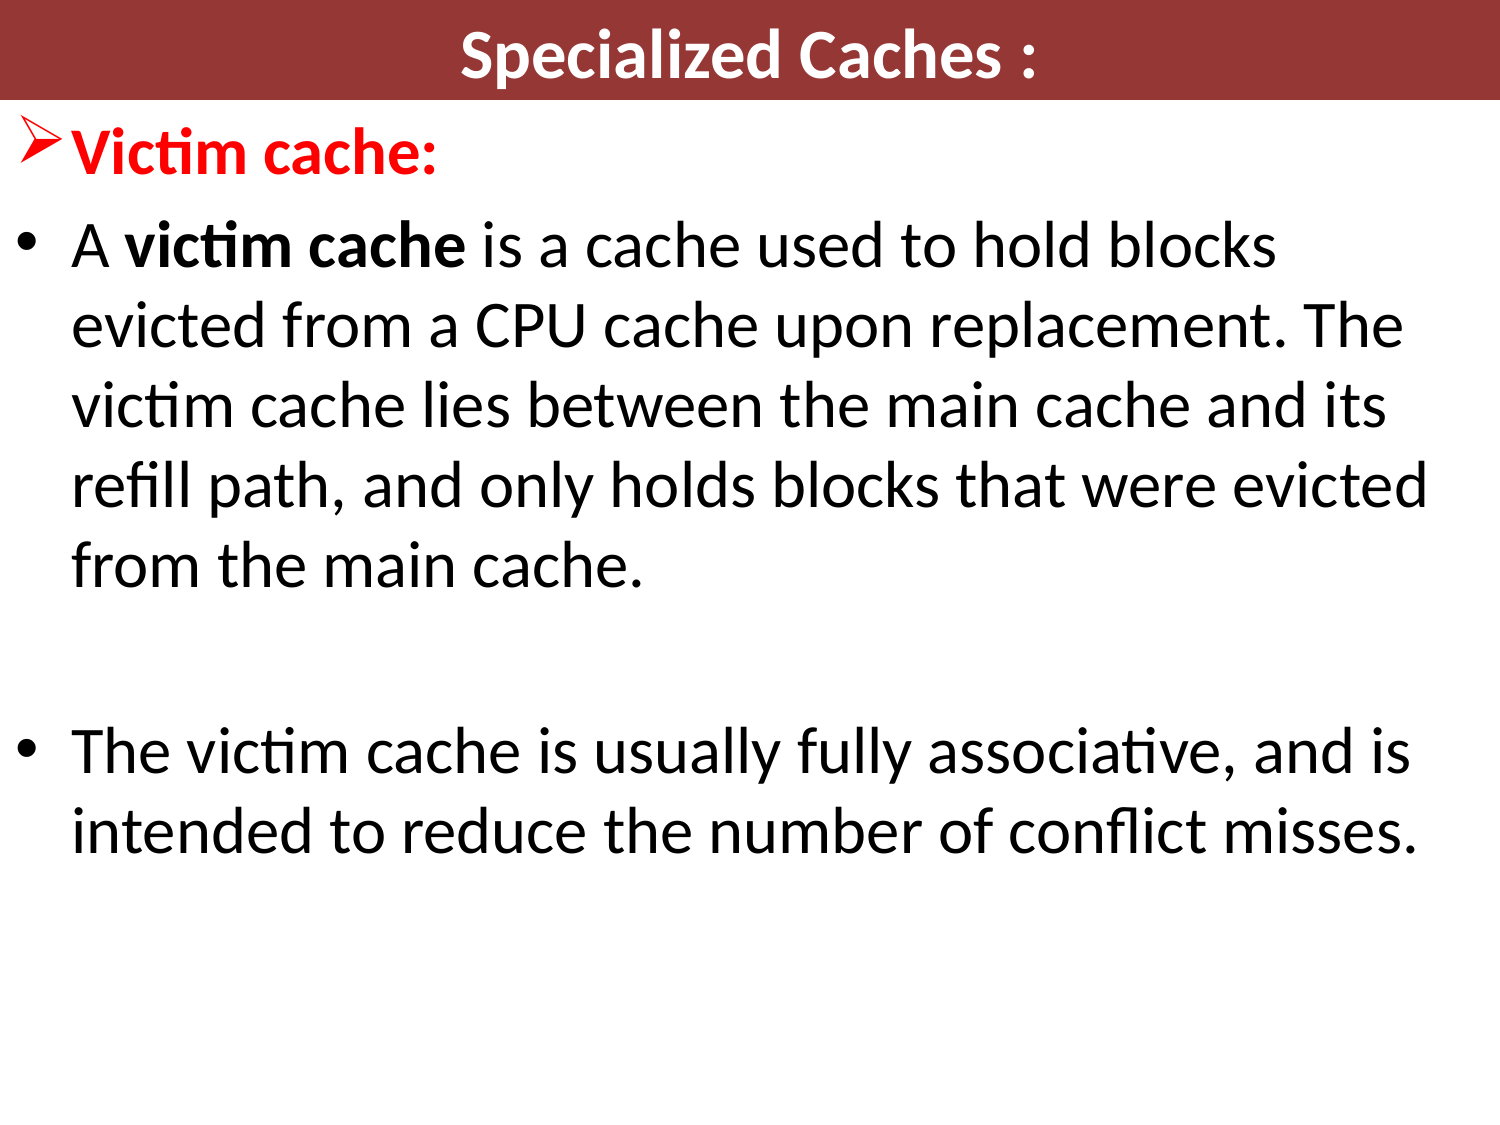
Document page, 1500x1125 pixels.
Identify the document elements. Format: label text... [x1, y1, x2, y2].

title Specialized Caches : [0, 0, 1500, 99]
list Victim cache: A victim cache is a cache used to hold blocks evicted from a CPU cache upon replacement. The victim cache lies between the main cache and its refill path, and only holds blocks that were evicted from the main cache. The victim cache is usually fully associative, and is intended to reduce the number of conflict misses. [0, 99, 1500, 1125]
